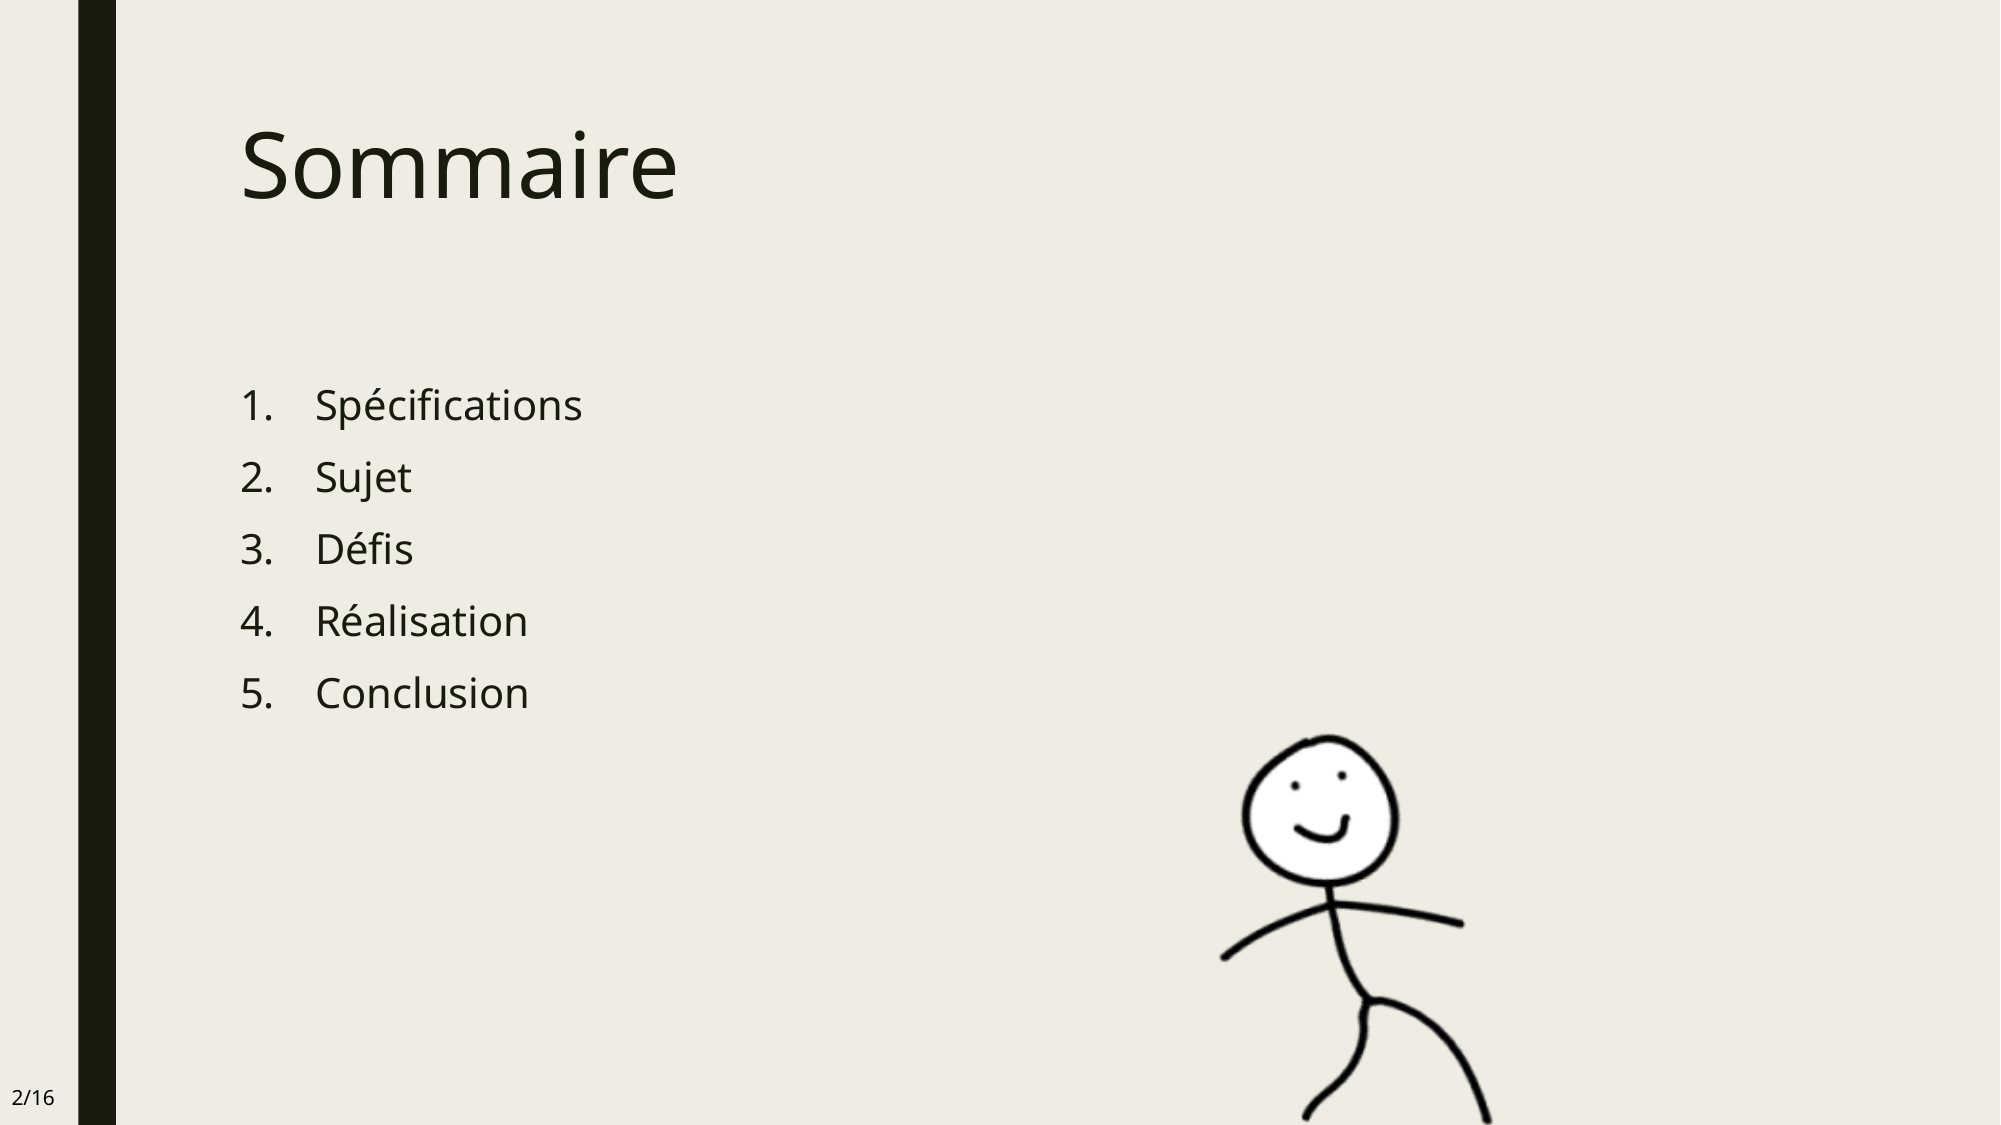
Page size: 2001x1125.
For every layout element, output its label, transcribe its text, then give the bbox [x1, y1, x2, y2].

text_box 2/16 [0, 1077, 88, 1117]
picture [1117, 727, 1579, 1125]
list Spécifications Sujet Défis Réalisation Conclusion [225, 375, 1800, 963]
title Sommaire [225, 112, 1800, 357]
